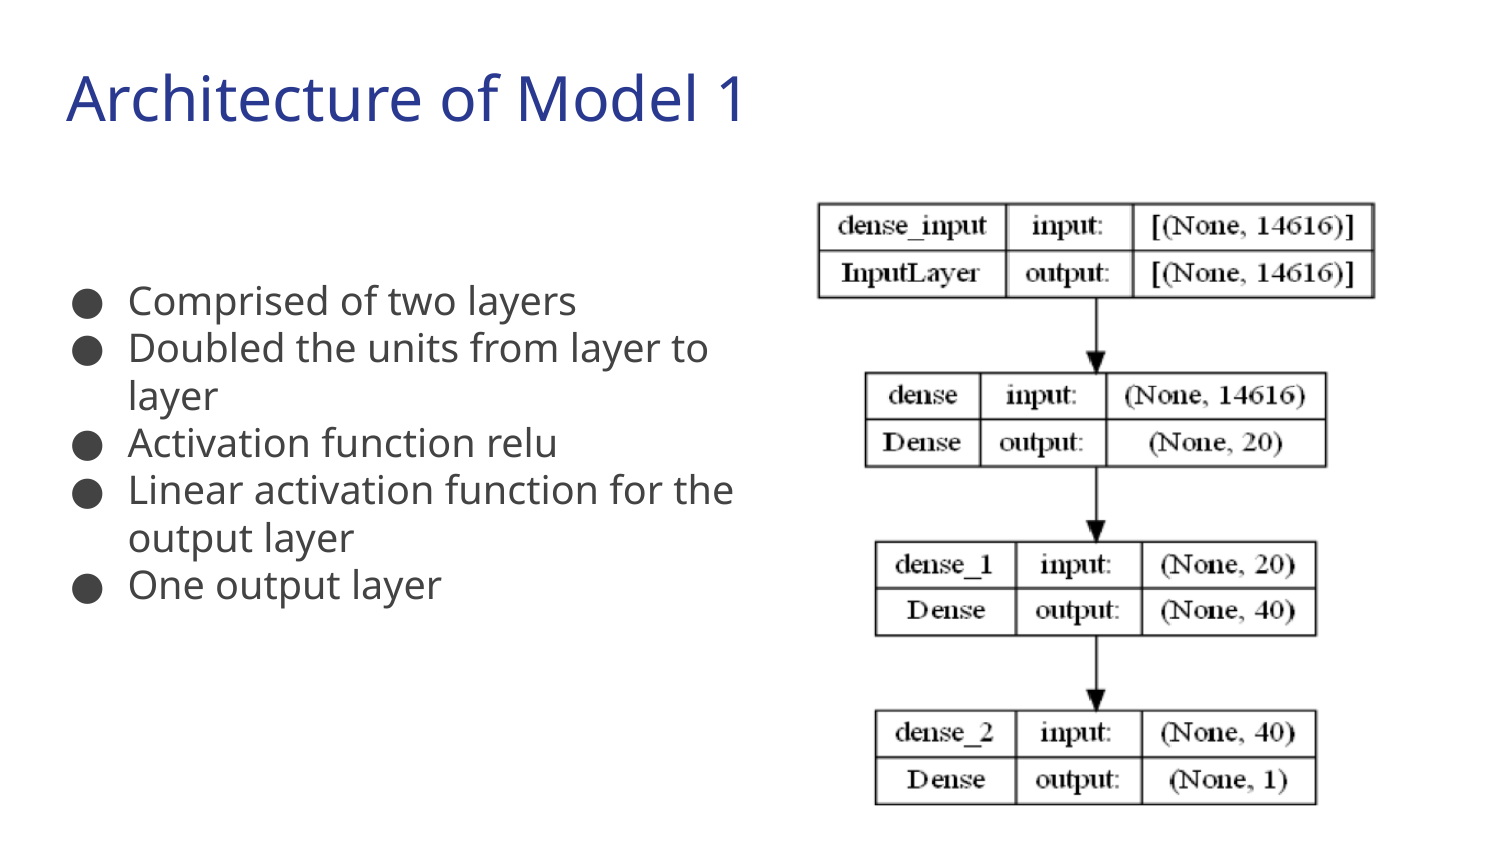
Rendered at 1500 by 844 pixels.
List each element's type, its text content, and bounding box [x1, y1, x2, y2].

title Architecture of Model 1 [51, 43, 1449, 144]
picture [768, 187, 1413, 817]
text_box Comprised of two layers Doubled the units from layer to layer Activation function relu Linear activation function for the output layer One output layer [37, 212, 750, 688]
